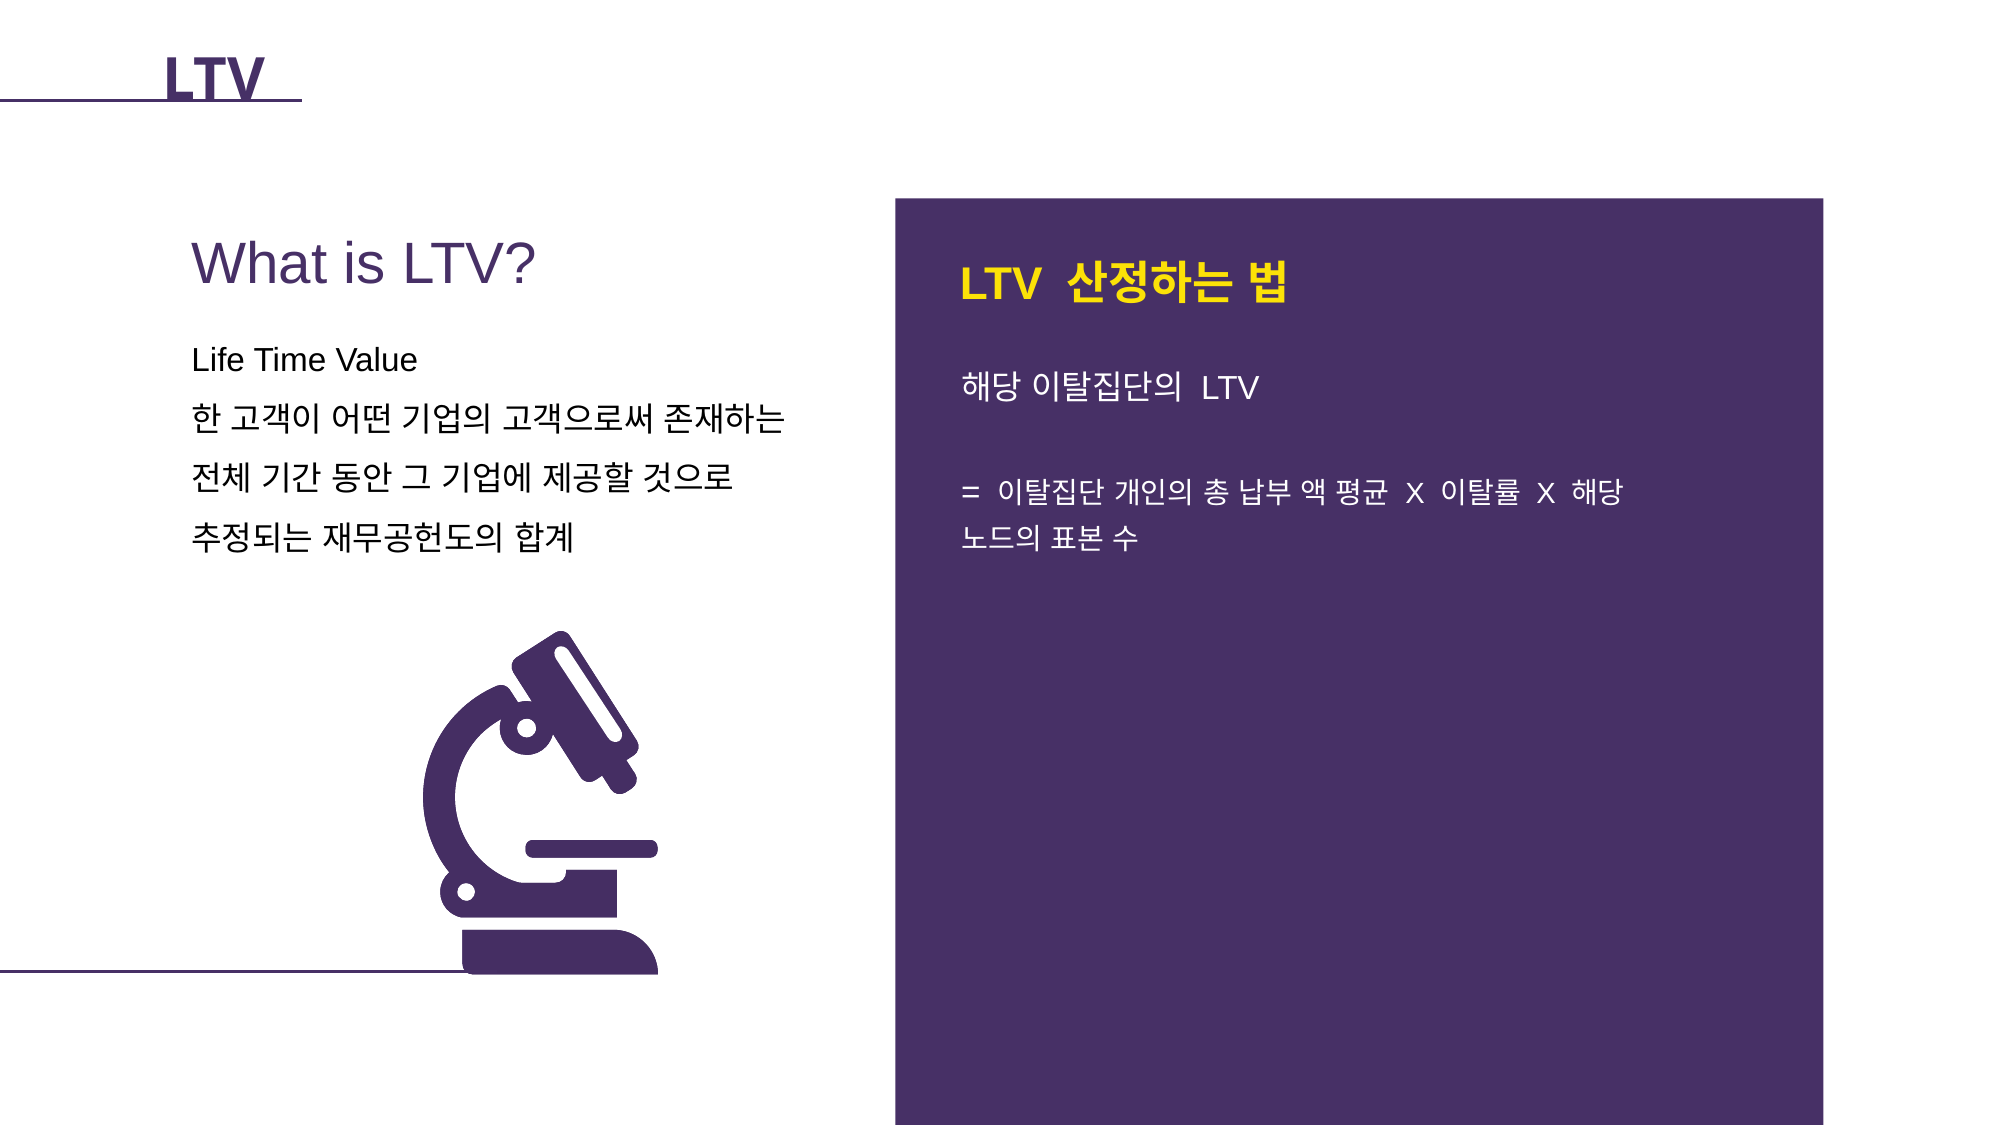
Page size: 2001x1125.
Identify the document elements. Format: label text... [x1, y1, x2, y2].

text_box Life Time Value 한 고객이 어떤 기업의 고객으로써 존재하는 전체 기간 동안 그 기업에 제공할 것으로 추정되는 재무공헌도의 합계 [176, 310, 828, 625]
text_box [894, 197, 1824, 1125]
text_box 해당 이탈집단의 LTV = 이탈집단 개인의 총 납부 액 평균 X 이탈률 X 해당 노드의 표본 수 [946, 347, 1721, 667]
text_box LTV 산정하는 법 [945, 245, 1676, 316]
text_box LTV [147, 33, 539, 119]
picture [423, 631, 658, 975]
text_box What is LTV? [176, 217, 700, 303]
